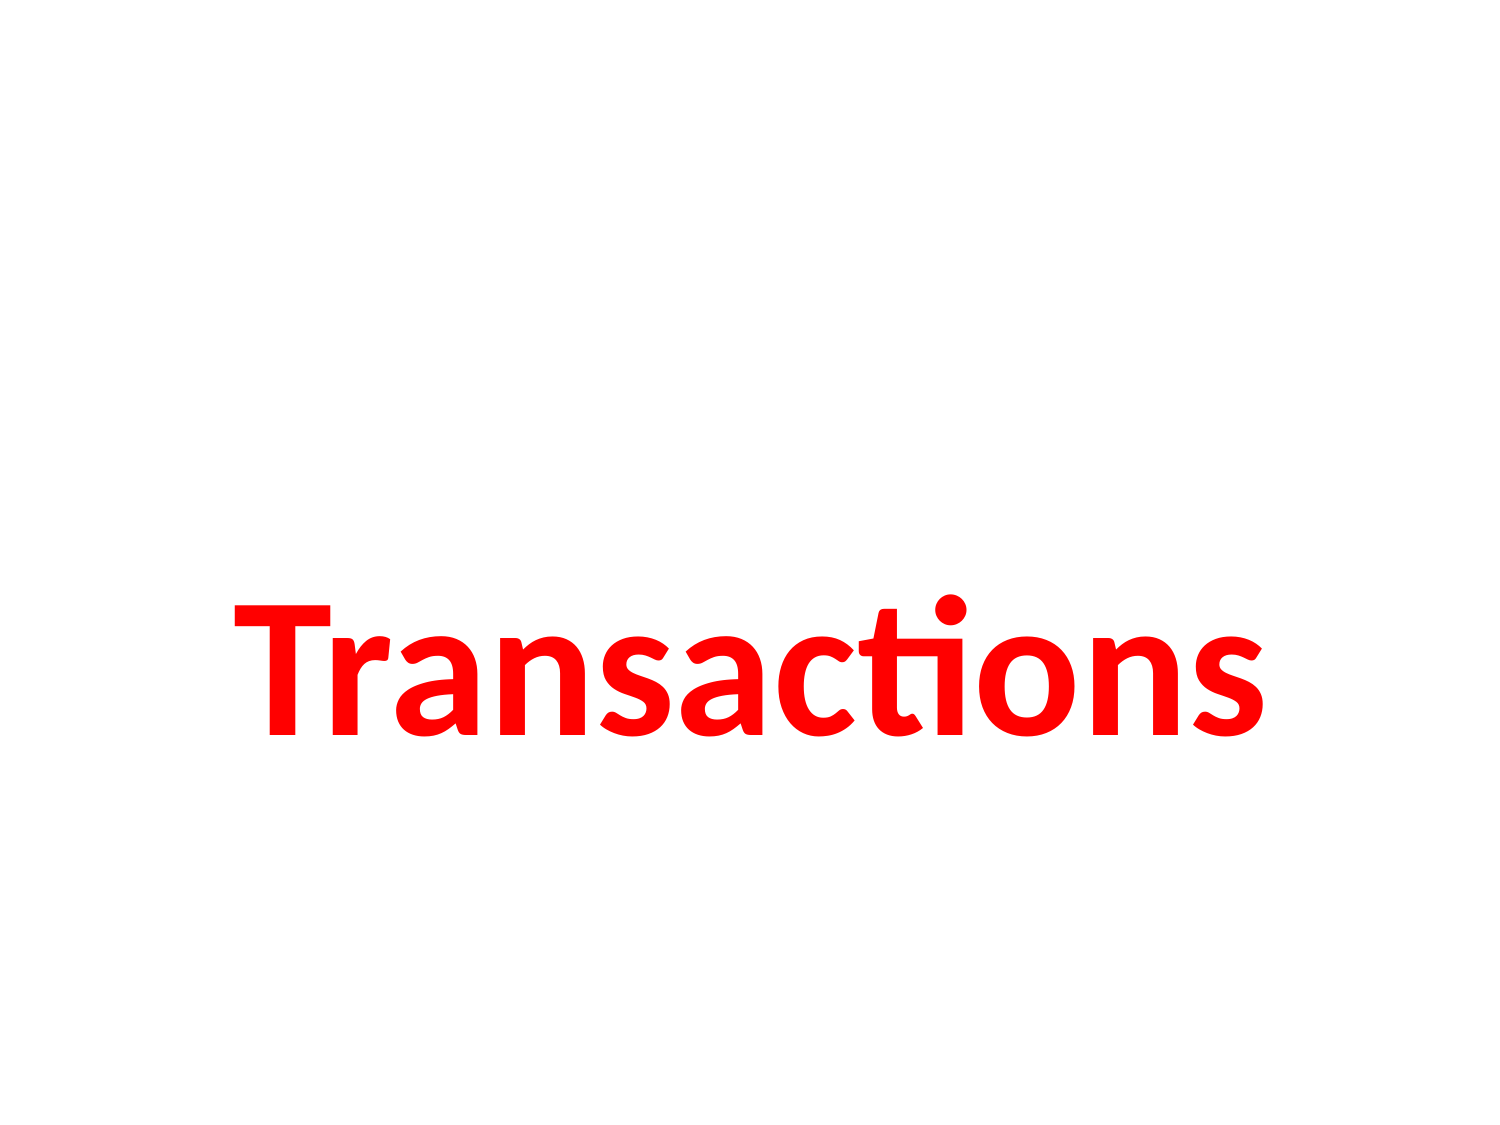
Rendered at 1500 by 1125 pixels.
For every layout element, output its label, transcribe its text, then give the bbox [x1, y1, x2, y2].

list Transactions [37, 299, 1466, 1014]
